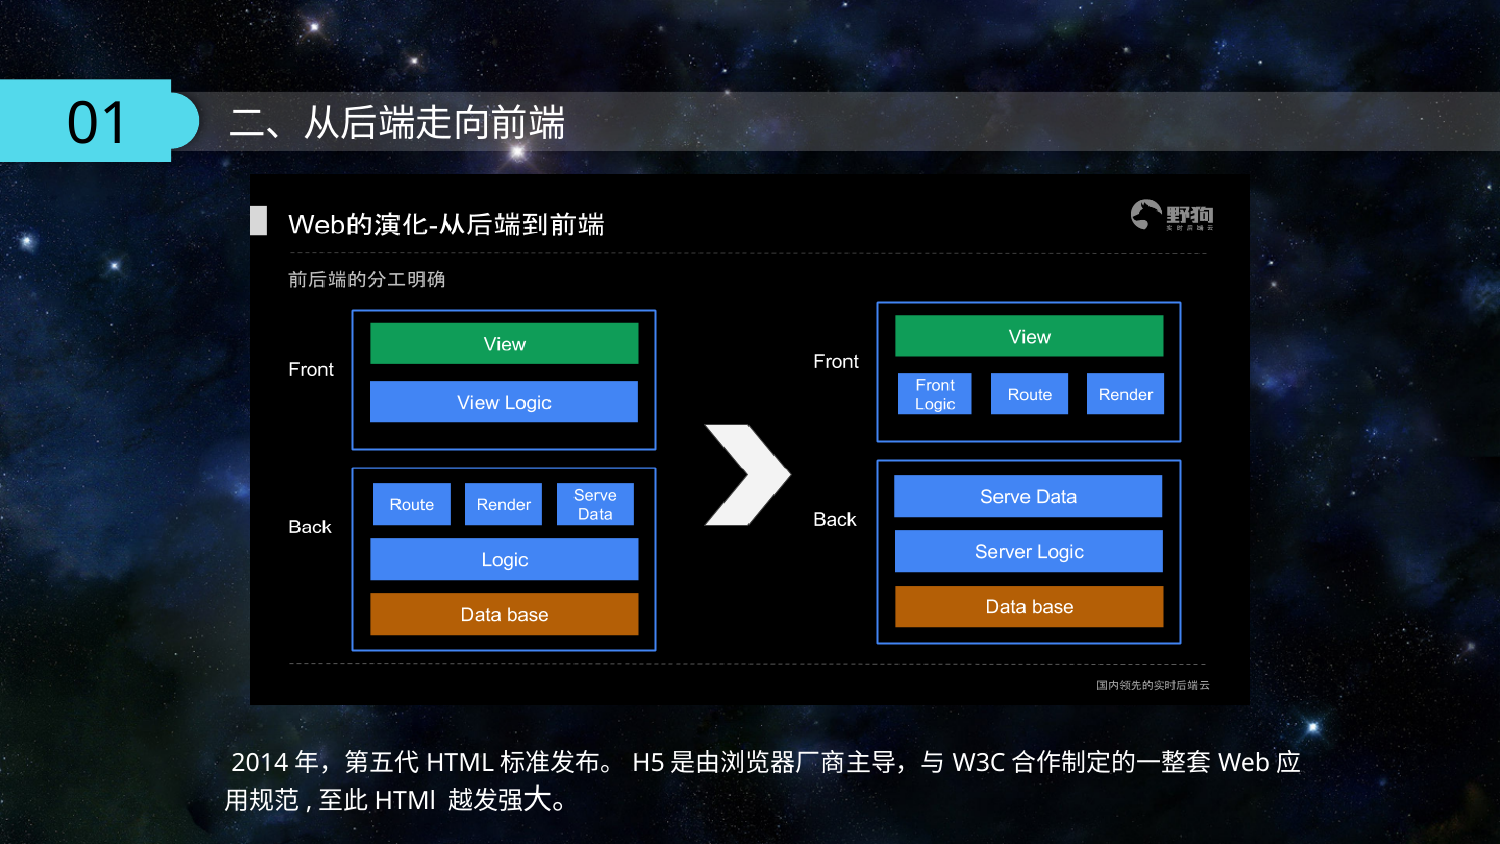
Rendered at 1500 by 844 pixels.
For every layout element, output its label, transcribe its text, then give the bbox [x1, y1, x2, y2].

text_box 随着基础设置的不断完善以及代码封装层级的不断提高，使得前端一个人能够完成的事越来越多，这是技术积累的必然结果。可以说08是前端的革命年，整个社会随之也越来越多的开始前后分离的开发模式，也由此，正式产生了前端开发工程师 对需求。 [188, 91, 1500, 151]
picture [0, 0, 1500, 91]
picture [0, 151, 1500, 844]
text_box 2014年，第五代HTML标准发布。H5是由浏览器厂商主导，与W3C合作制定的一整套Web应用规范,至此HTMl 越发强大。 [210, 736, 1317, 823]
